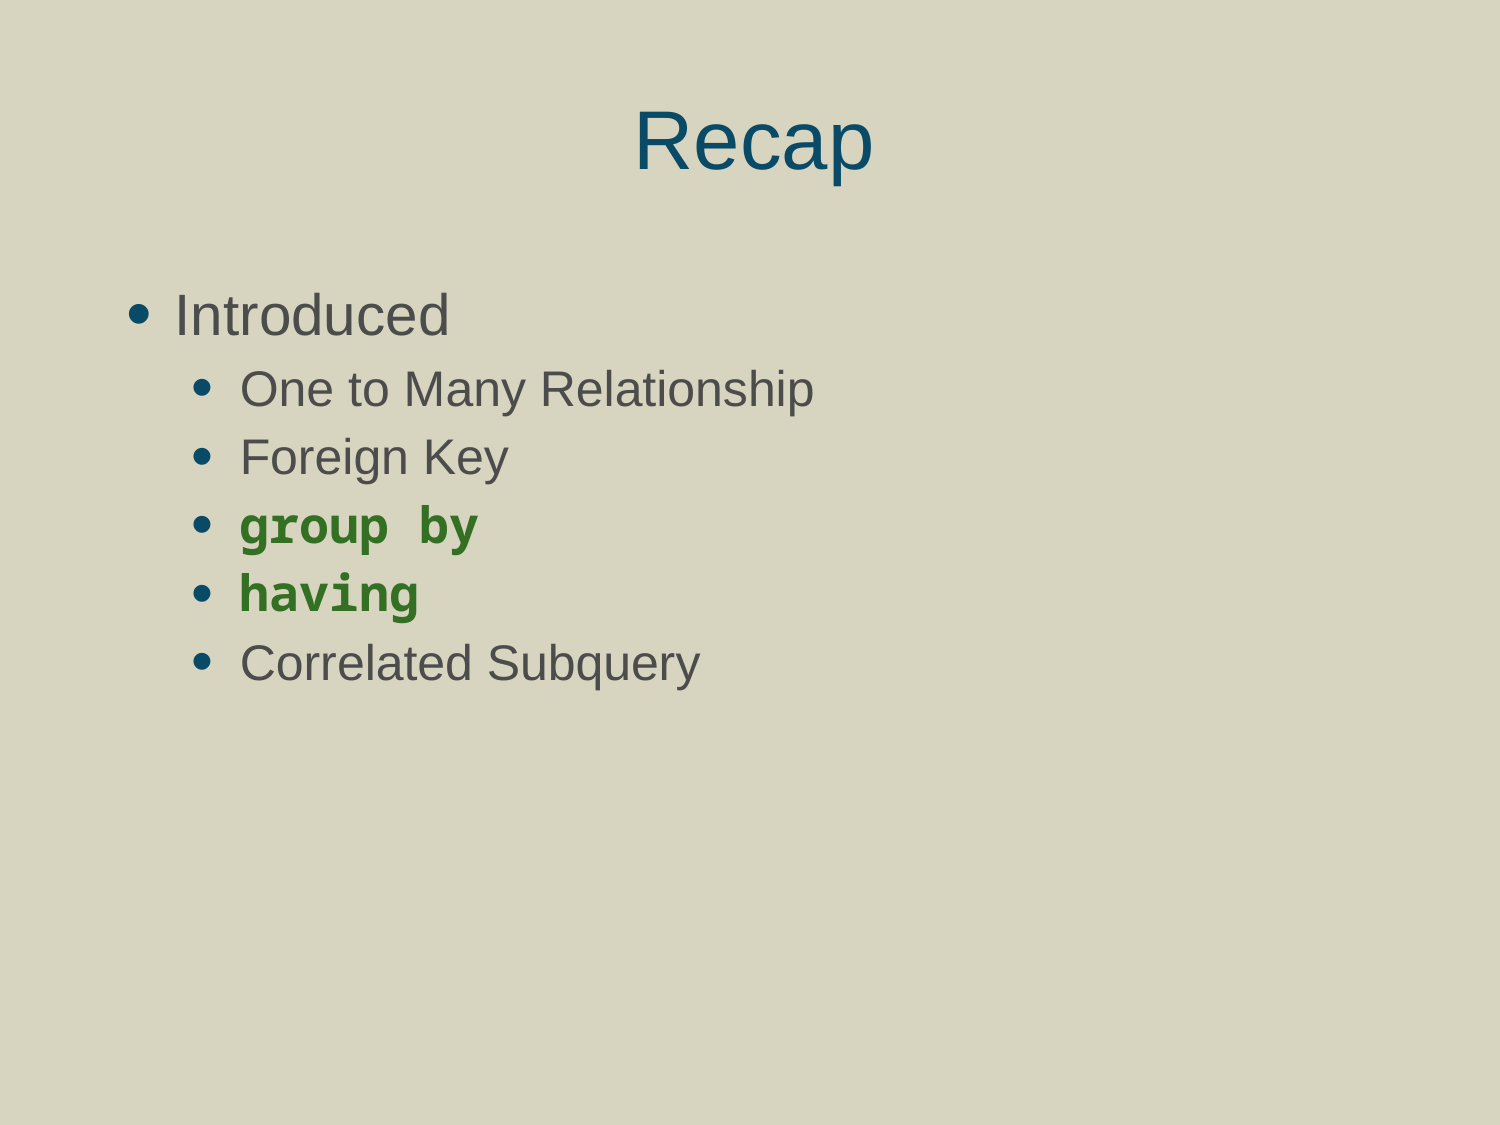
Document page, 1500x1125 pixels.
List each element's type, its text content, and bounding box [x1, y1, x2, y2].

title Recap [89, 45, 1419, 228]
list Introduced One to Many Relationship Foreign Key group by having Correlated Subquery [89, 277, 1419, 1021]
